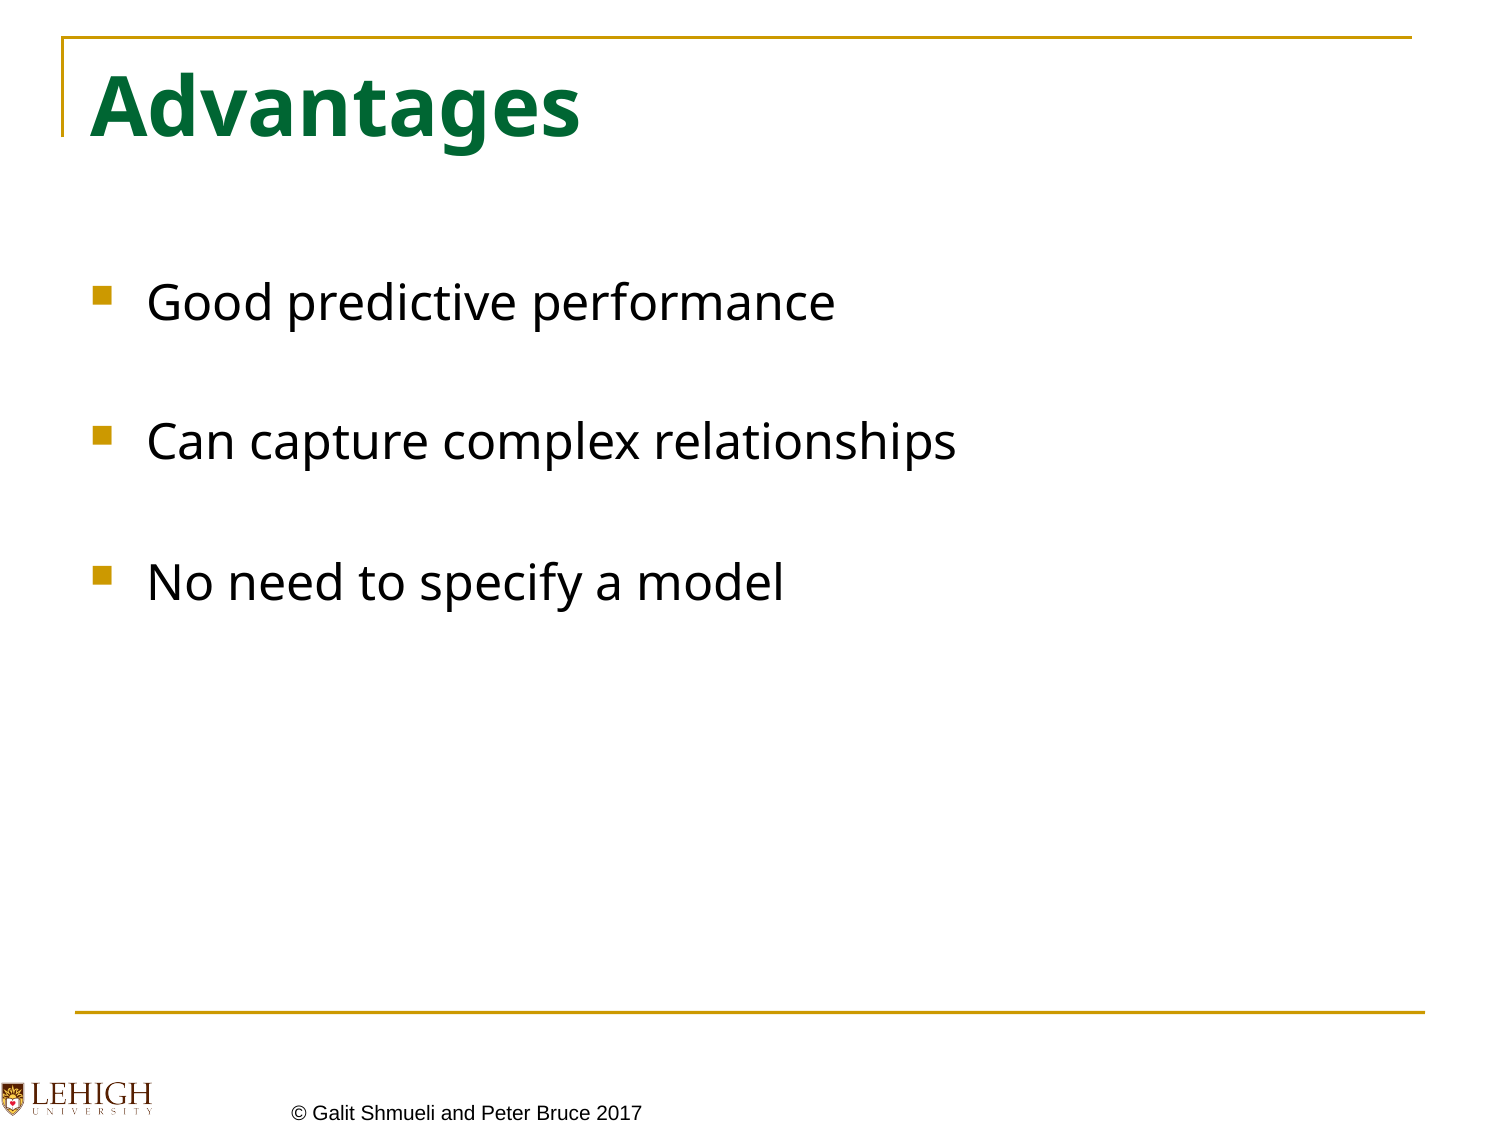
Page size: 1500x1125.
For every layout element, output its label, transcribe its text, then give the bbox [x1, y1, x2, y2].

picture [1, 1082, 152, 1116]
list Good predictive performance Can capture complex relationships No need to specify a model [75, 262, 1425, 1006]
title Advantages [75, 45, 1425, 233]
